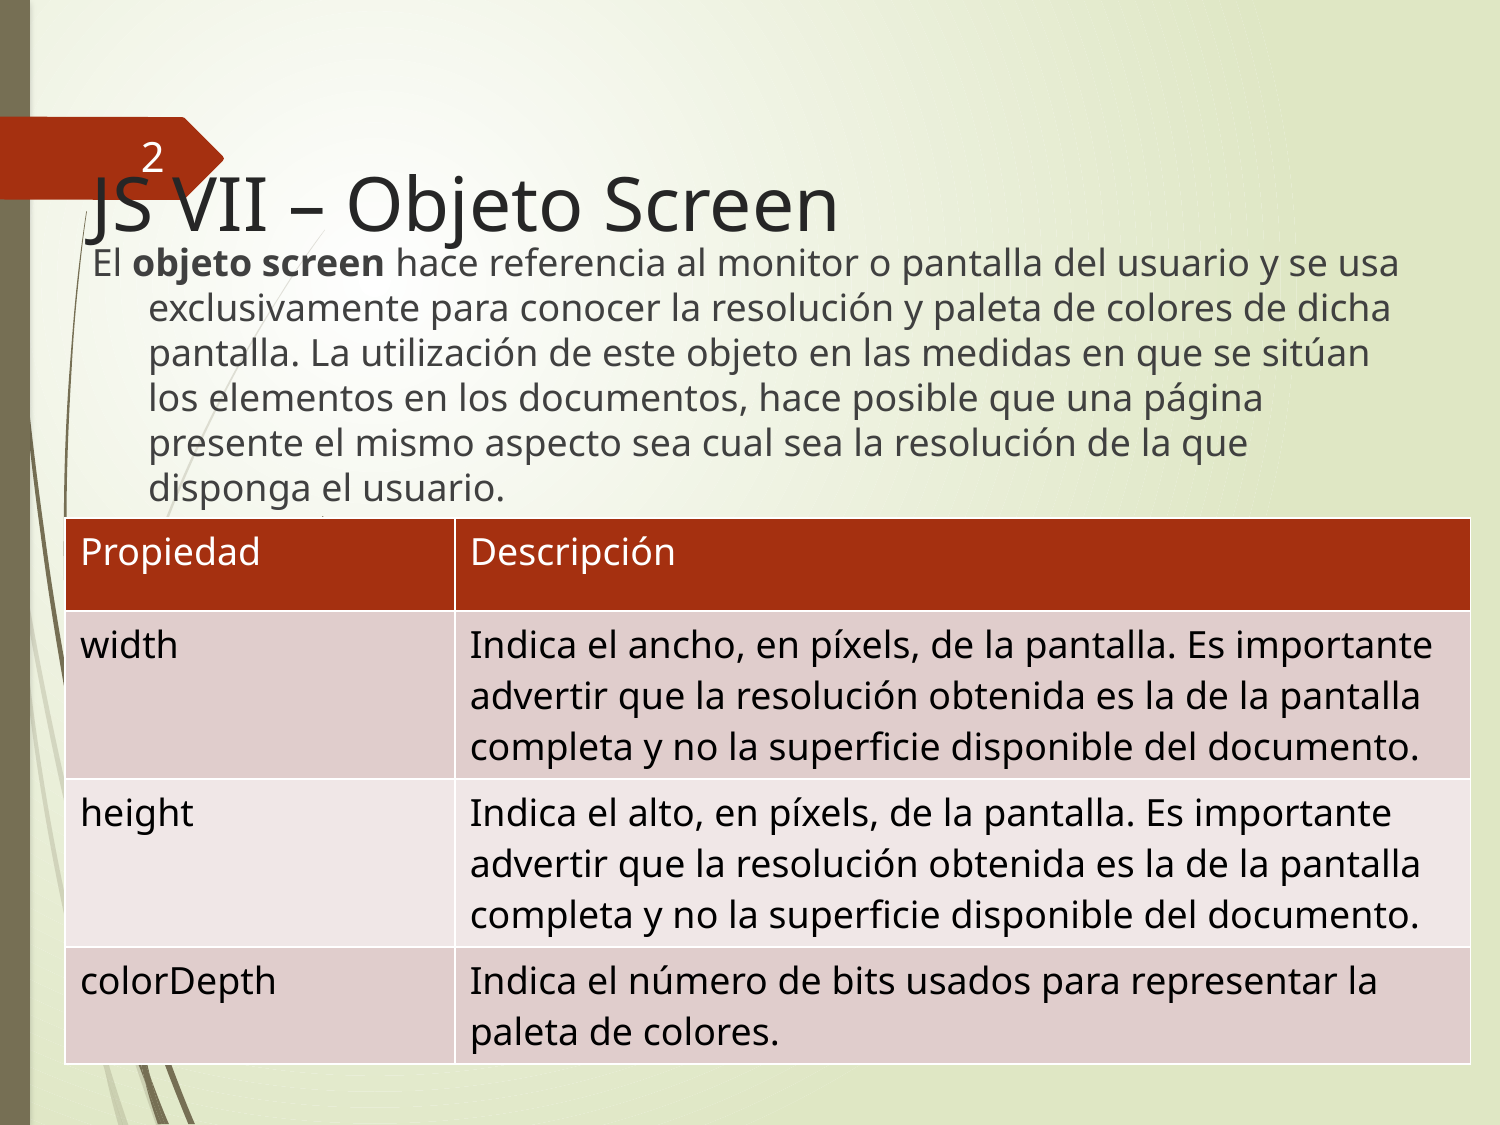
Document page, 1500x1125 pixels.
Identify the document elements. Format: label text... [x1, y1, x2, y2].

table_header Propiedad [66, 519, 454, 610]
table_cell Indica el alto, en píxels, de la pantalla. Es importante advertir que la resolución obtenida es la de la pantalla completa y no la superficie disponible del documento. [456, 780, 1470, 946]
table_cell height [66, 780, 454, 946]
title JS VII – Objeto Screen [76, 148, 1427, 231]
table_cell Indica el número de bits usados para representar la paleta de colores. [456, 948, 1470, 1063]
table_cell width [66, 612, 454, 778]
table_cell colorDepth [66, 948, 454, 1063]
table_header Descripción [456, 519, 1470, 610]
list El objeto screen hace referencia al monitor o pantalla del usuario y se usa exclusivamente para conocer la resolución y paleta de colores de dicha pantalla. La utilización de este objeto en las medidas en que se sitúan los elementos en los documentos, hace posible que una página presente el mismo aspecto sea cual sea la resolución de la que disponga el usuario. [76, 1065, 1427, 1071]
slide_number 2 [83, 129, 180, 190]
list El objeto screen hace referencia al monitor o pantalla del usuario y se usa exclusivamente para conocer la resolución y paleta de colores de dicha pantalla. La utilización de este objeto en las medidas en que se sitúan los elementos en los documentos, hace posible que una página presente el mismo aspecto sea cual sea la resolución de la que disponga el usuario. [76, 231, 1427, 517]
table_cell Indica el ancho, en píxels, de la pantalla. Es importante advertir que la resolución obtenida es la de la pantalla completa y no la superficie disponible del documento. [456, 612, 1470, 778]
